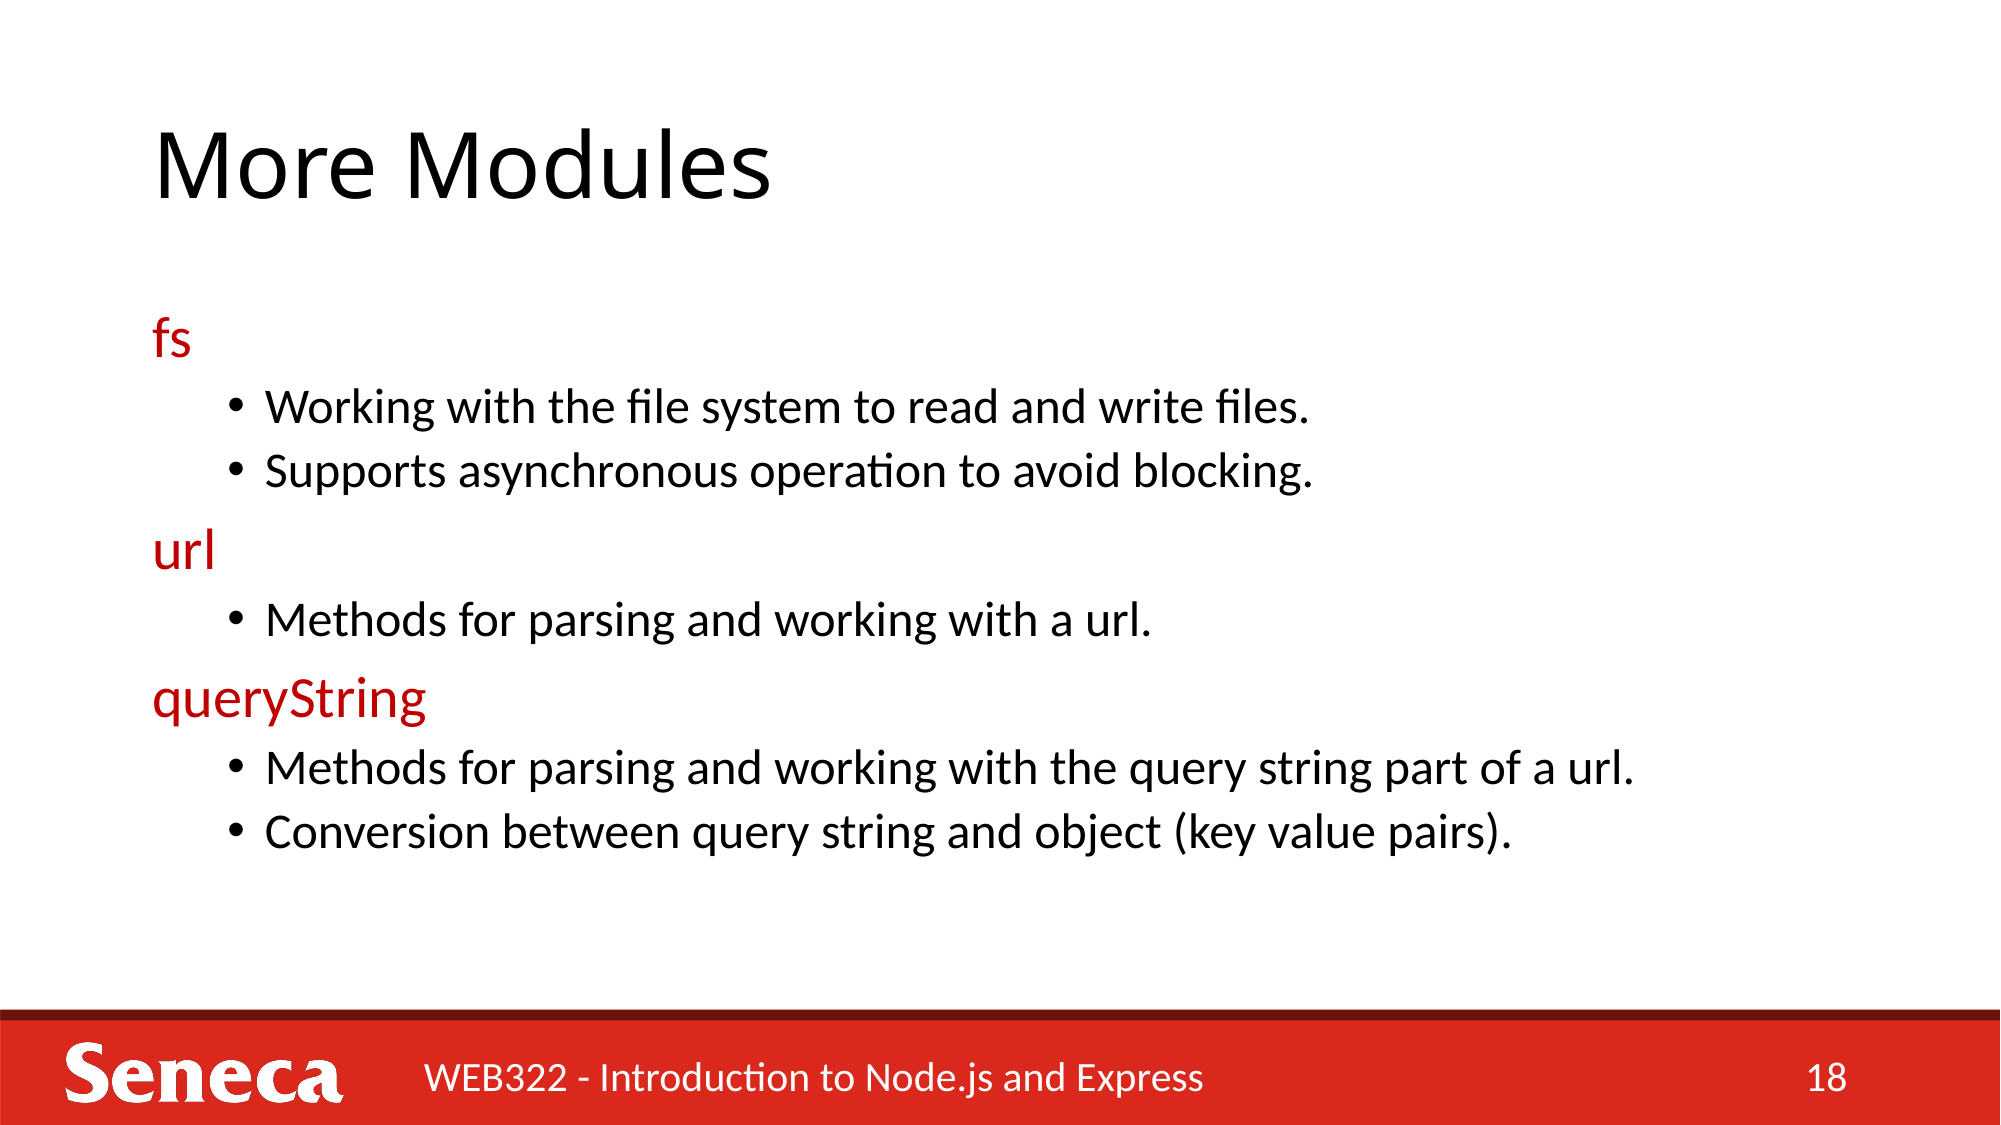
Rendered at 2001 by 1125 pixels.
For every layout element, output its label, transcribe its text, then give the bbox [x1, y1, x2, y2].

footer WEB322 - Introduction to Node.js and Express [409, 1042, 1641, 1103]
list fs Working with the file system to read and write files. Supports asynchronous operation to avoid blocking. url Methods for parsing and working with a url. queryString Methods for parsing and working with the query string part of a url. Conversion between query string and object (key value pairs). [137, 299, 1863, 988]
picture [65, 1042, 344, 1103]
slide_number 18 [1717, 1042, 1863, 1103]
title More Modules [137, 59, 1863, 278]
